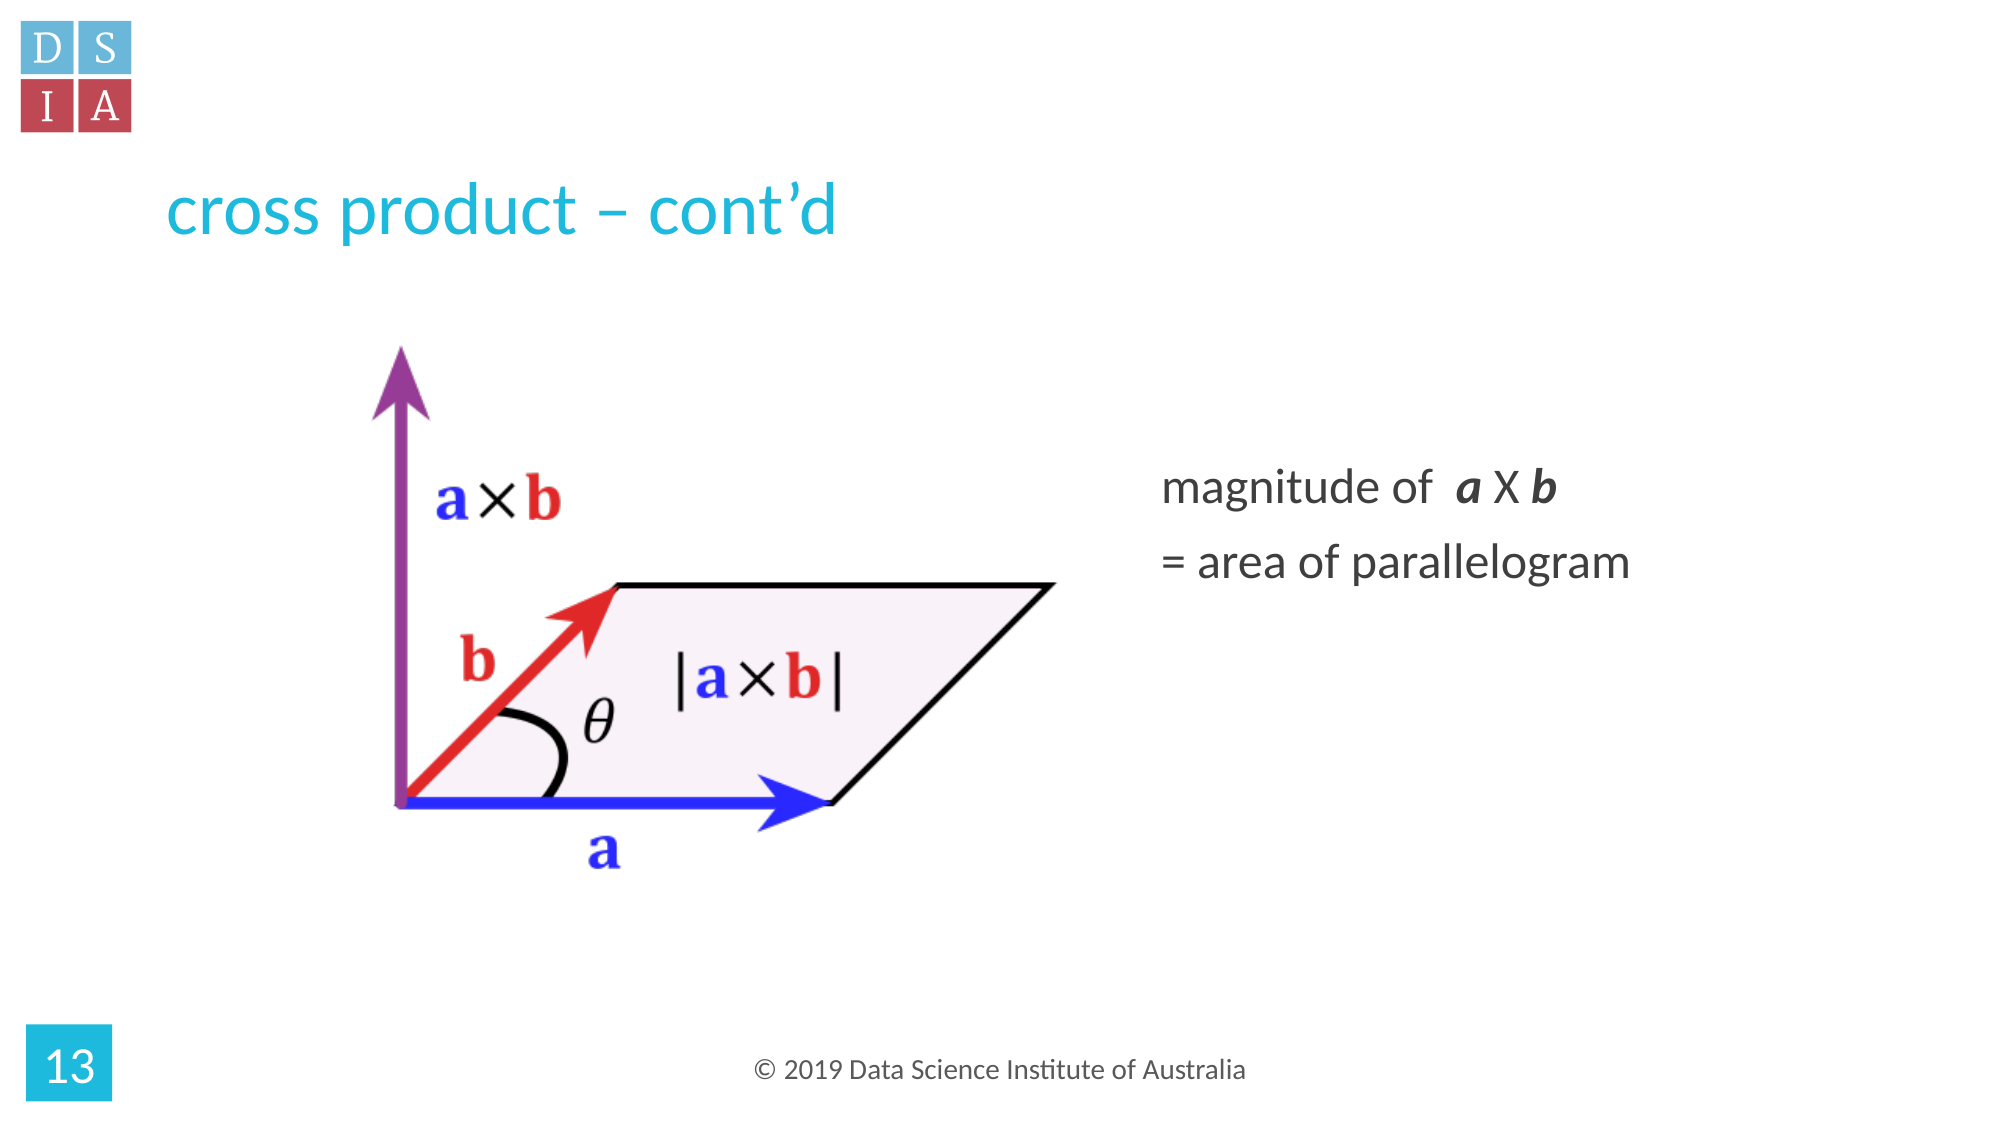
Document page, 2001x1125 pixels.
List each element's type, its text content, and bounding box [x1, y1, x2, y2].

picture [341, 304, 1093, 891]
list magnitude of a X b = area of parallelogram [1146, 453, 1909, 912]
picture [20, 20, 132, 133]
text_box 13 [26, 1024, 113, 1102]
title cross product – cont’d [151, 45, 1909, 259]
